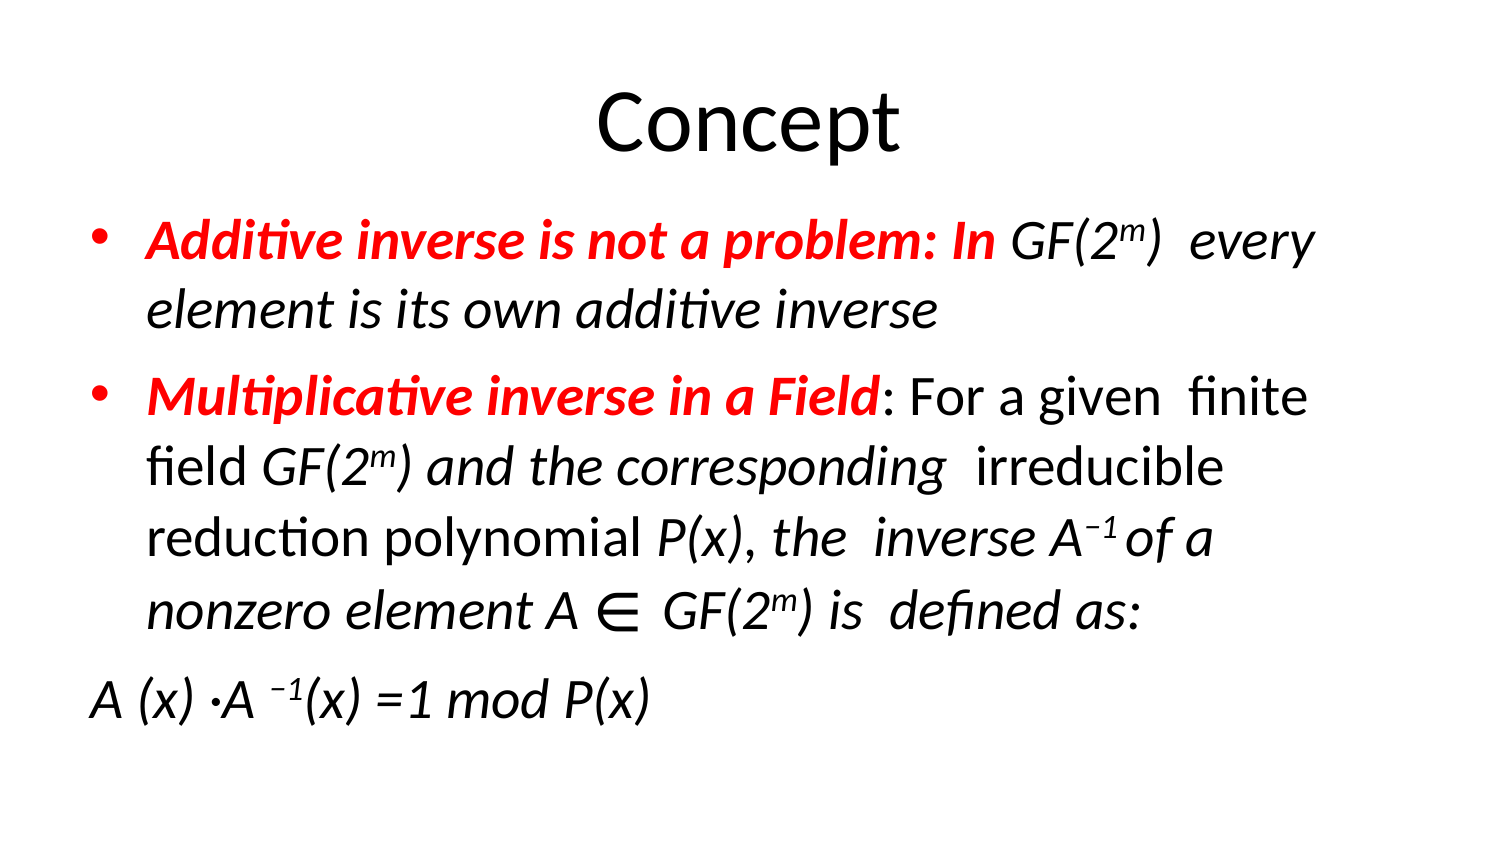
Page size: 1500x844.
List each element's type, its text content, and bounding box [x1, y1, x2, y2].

text_box Additive inverse is not a problem: In GF(2m) every element is its own additive inverse Multiplicative inverse in a Field: For a given finite field GF(2m) and the corresponding irreducible reduction polynomial P(x), the inverse A−1 of a nonzero element A ∈ GF(2m) is defined as: A (x) ·A −1(x) =1 mod P(x) [83, 198, 1389, 730]
title Concept [594, 57, 906, 198]
